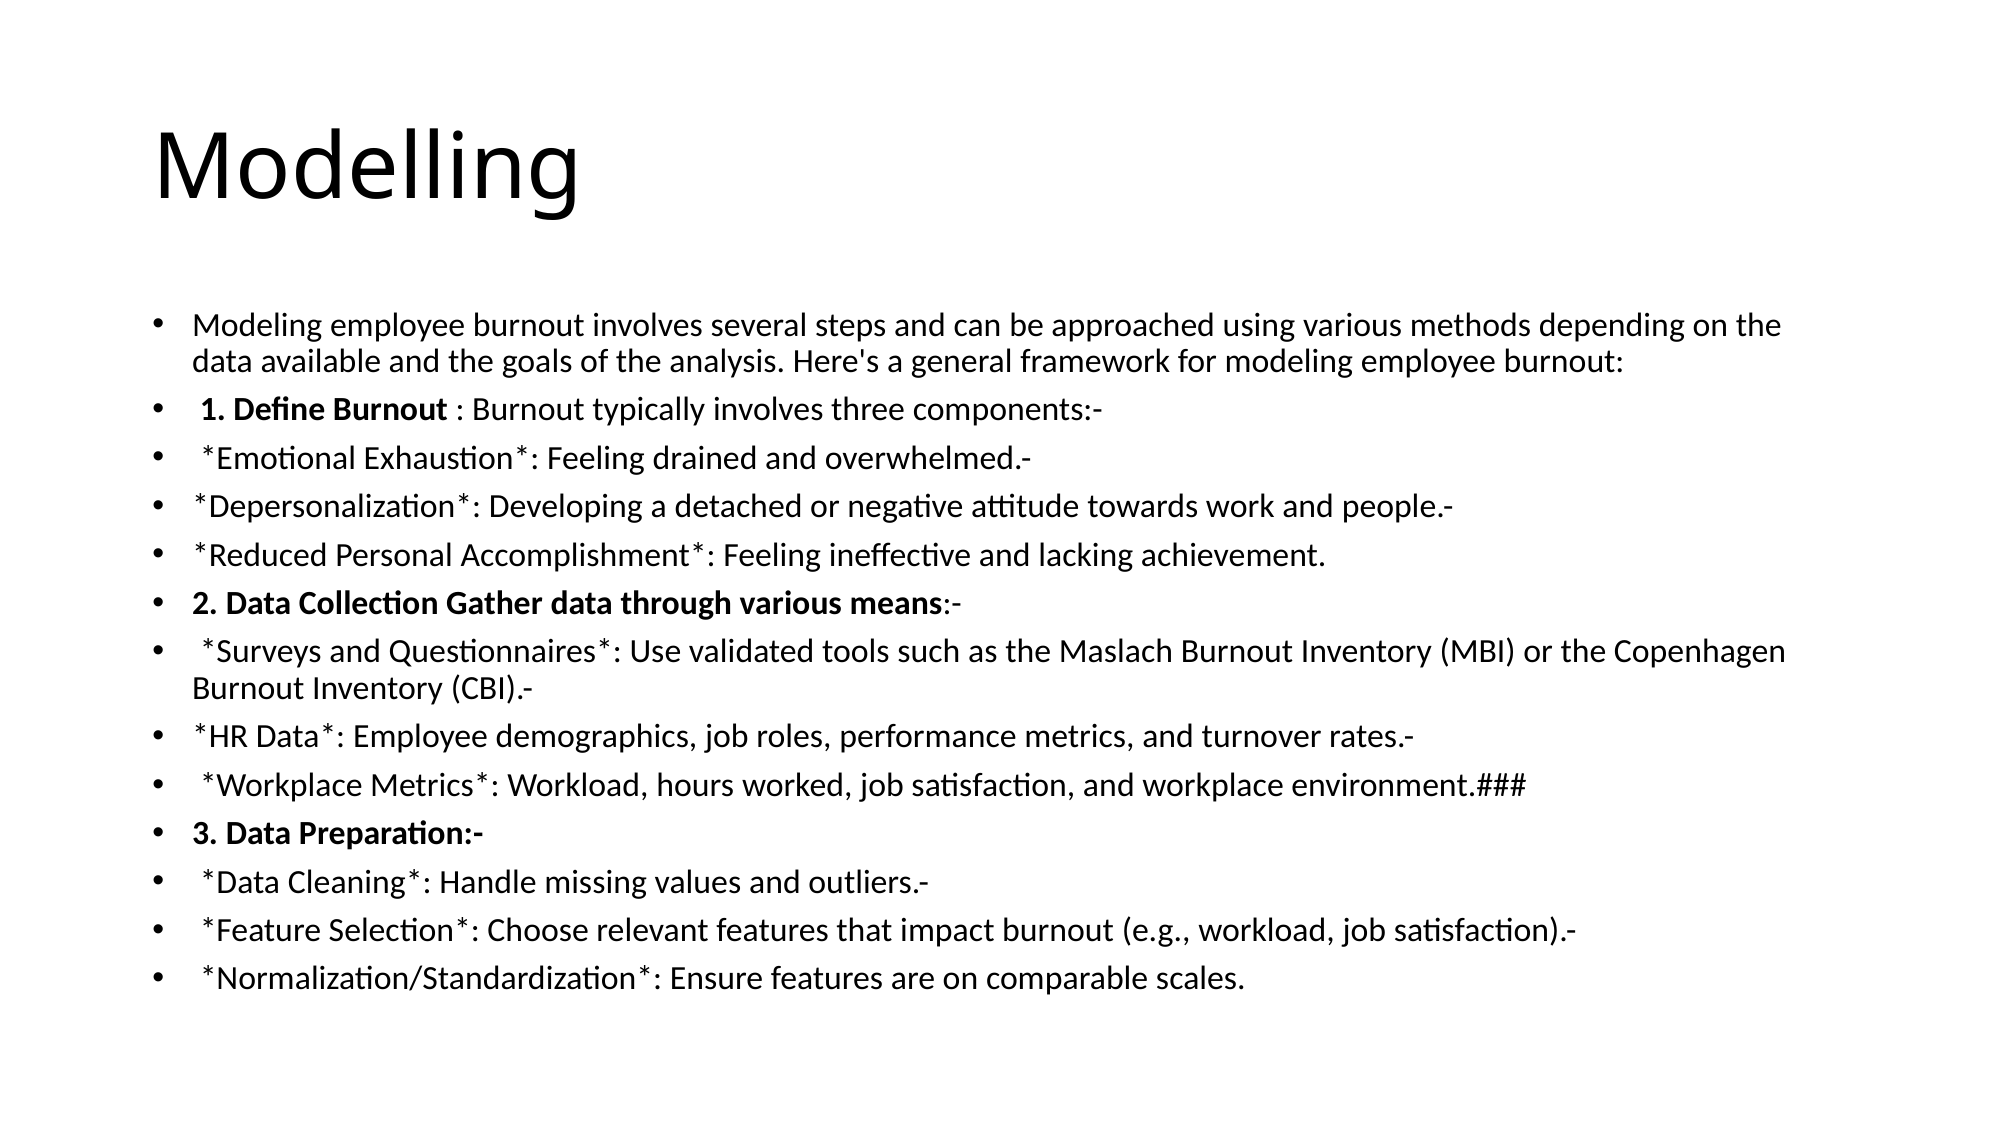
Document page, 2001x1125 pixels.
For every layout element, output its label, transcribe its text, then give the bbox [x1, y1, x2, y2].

title Modelling [137, 59, 1863, 278]
list Modeling employee burnout involves several steps and can be approached using various methods depending on the data available and the goals of the analysis. Here's a general framework for modeling employee burnout: 1. Define Burnout : Burnout typically involves three components:- *Emotional Exhaustion*: Feeling drained and overwhelmed.- *Depersonalization*: Developing a detached or negative attitude towards work and people.- *Reduced Personal Accomplishment*: Feeling ineffective and lacking achievement. 2. Data Collection Gather data through various means:- *Surveys and Questionnaires*: Use validated tools such as the Maslach Burnout Inventory (MBI) or the Copenhagen Burnout Inventory (CBI).- *HR Data*: Employee demographics, job roles, performance metrics, and turnover rates.- *Workplace Metrics*: Workload, hours worked, job satisfaction, and workplace environment.### 3. Data Preparation:- *Data Cleaning*: Handle missing values and outliers.- *Feature Selection*: Choose relevant features that impact burnout (e.g., workload, job satisfaction).- *Normalization/Standardization*: Ensure features are on comparable scales. [137, 299, 1863, 1014]
